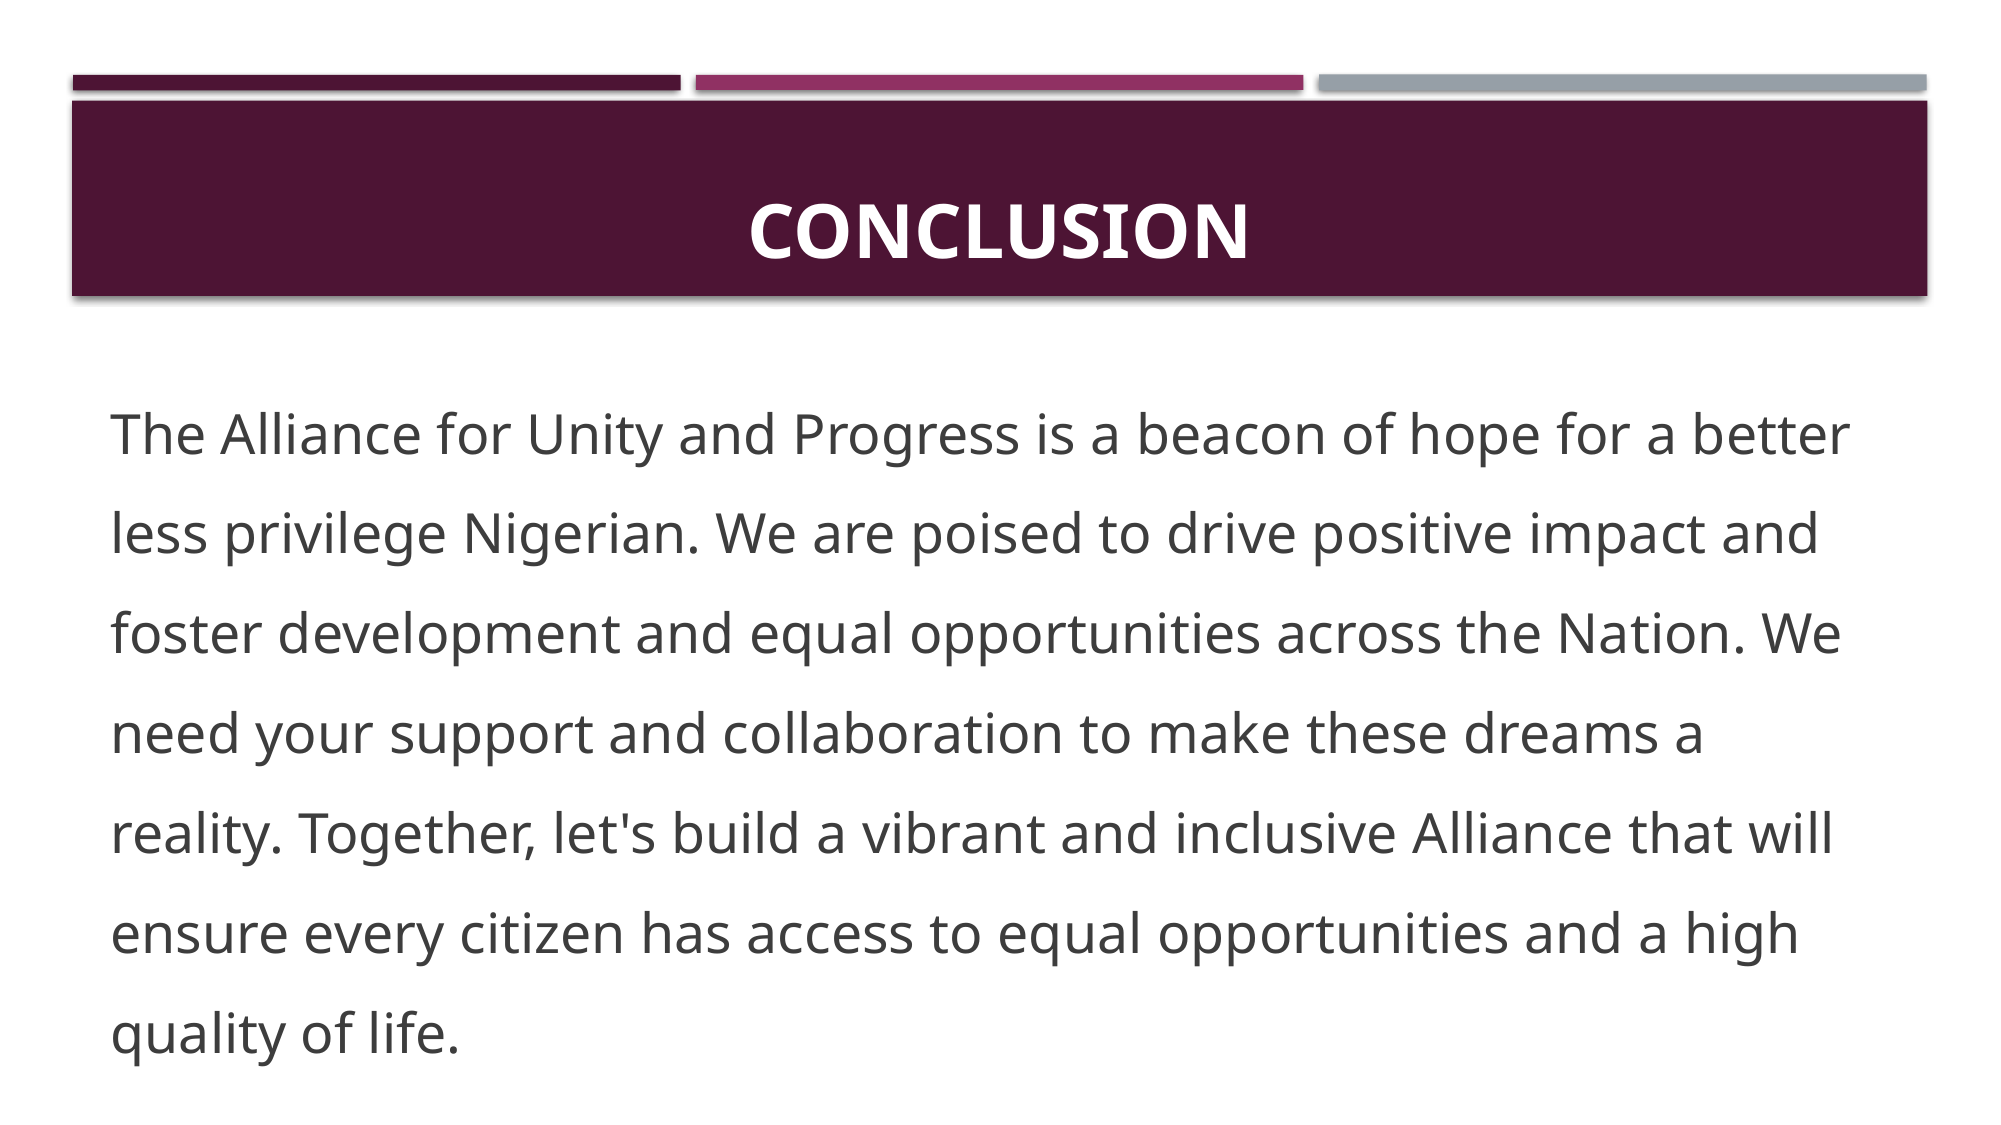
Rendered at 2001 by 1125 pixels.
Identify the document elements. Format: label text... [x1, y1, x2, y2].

title CONCLUSION [95, 115, 1905, 282]
list The Alliance for Unity and Progress is a beacon of hope for a better less privilege Nigerian. We are poised to drive positive impact and foster development and equal opportunities across the Nation. We need your support and collaboration to make these dreams a reality. Together, let's build a vibrant and inclusive Alliance that will ensure every citizen has access to equal opportunities and a high quality of life. [95, 357, 1905, 1081]
